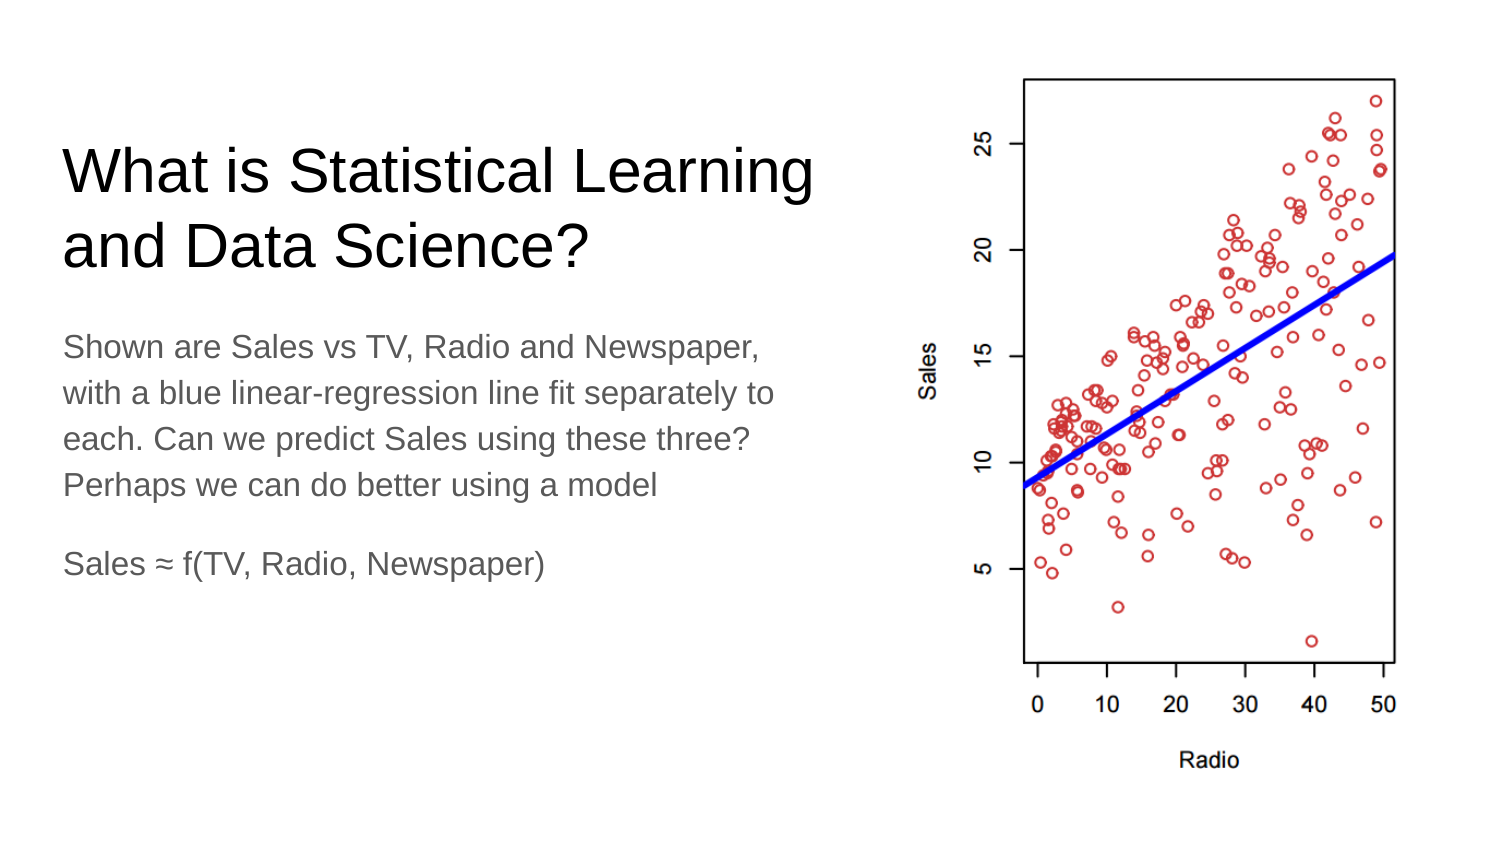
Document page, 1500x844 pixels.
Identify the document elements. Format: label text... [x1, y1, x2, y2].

list Shown are Sales vs TV, Radio and Newspaper, with a blue linear-regression line fit separately to each. Can we predict Sales using these three? Perhaps we can do better using a model Sales ≈ f(TV, Radio, Newspaper) [47, 304, 838, 727]
picture [892, 50, 1452, 793]
title What is Statistical Learning and Data Science? [47, 66, 838, 295]
